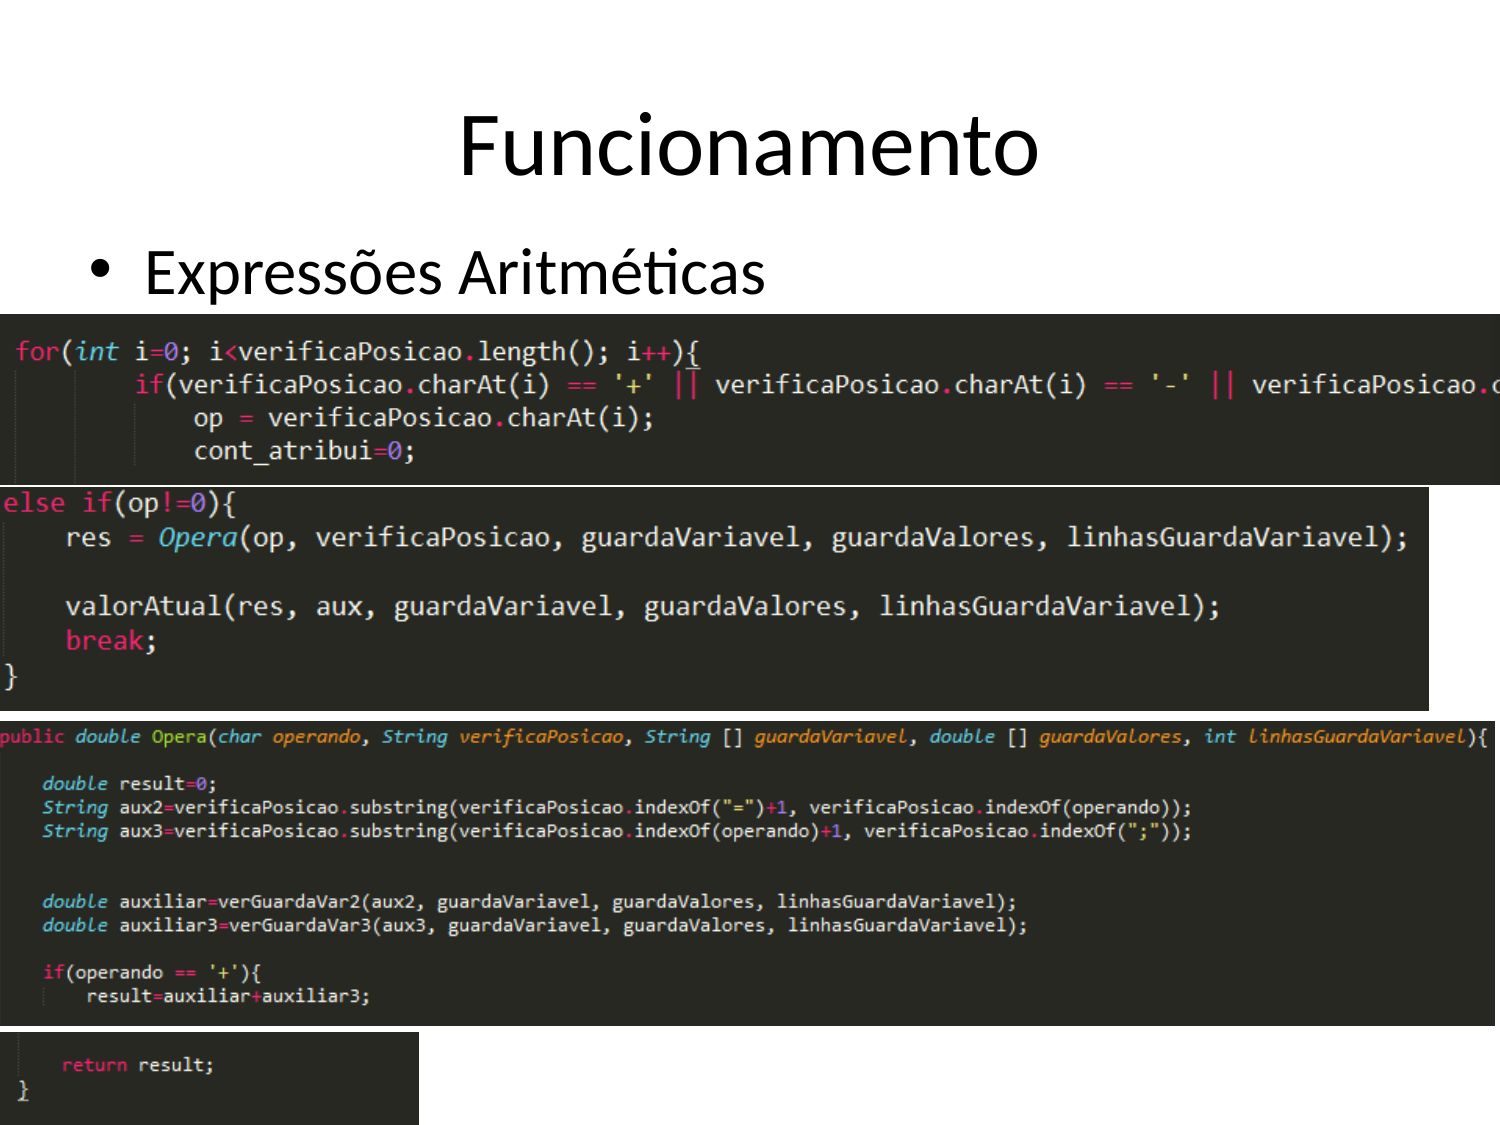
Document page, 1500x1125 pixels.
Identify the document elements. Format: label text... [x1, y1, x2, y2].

title Funcionamento [75, 45, 1425, 233]
picture [0, 721, 1495, 1026]
picture [0, 487, 1430, 711]
picture [0, 314, 1500, 485]
picture [0, 1032, 420, 1125]
list Expressões Aritméticas [73, 219, 1424, 312]
